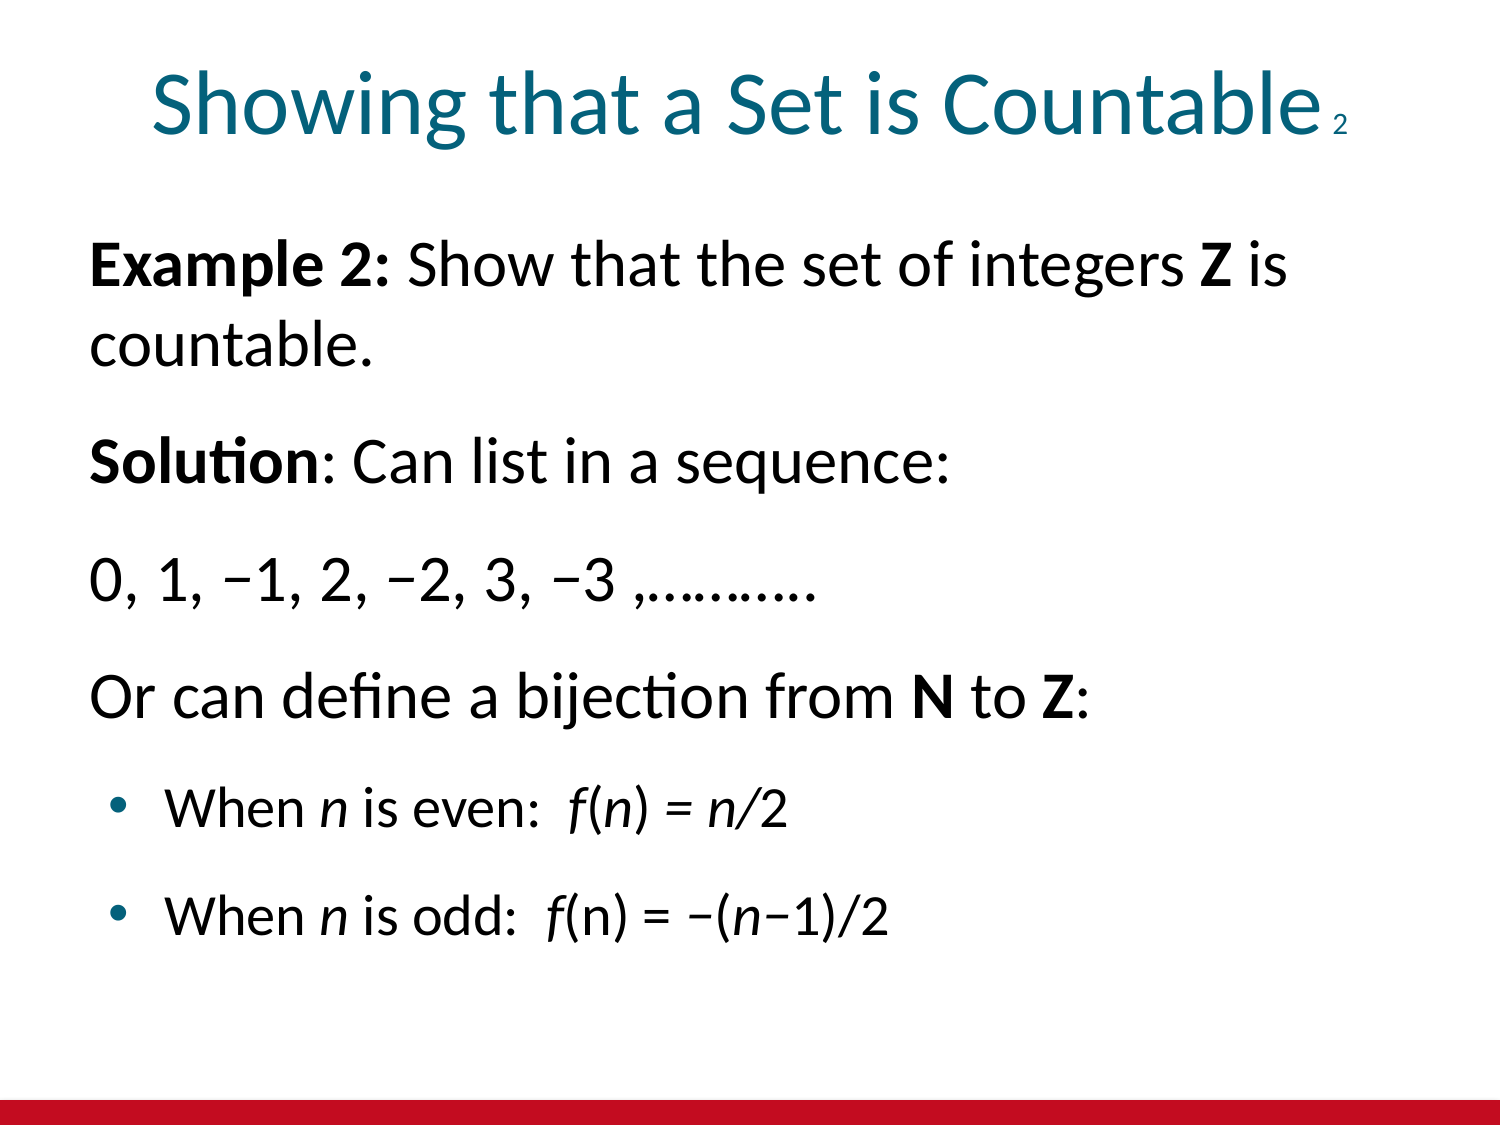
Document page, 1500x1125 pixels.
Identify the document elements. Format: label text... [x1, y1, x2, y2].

title Showing that a Set is Countable 2 [0, 0, 1500, 195]
list Example 2: Show that the set of integers Z is countable. Solution: Can list in a sequence: 0, 1, −1, 2, −2, 3, −3 ,……….. Or can define a bijection from N to Z: When n is even: f(n) = n/2 When n is odd: f(n) = −(n−1)/2 [75, 212, 1400, 1050]
